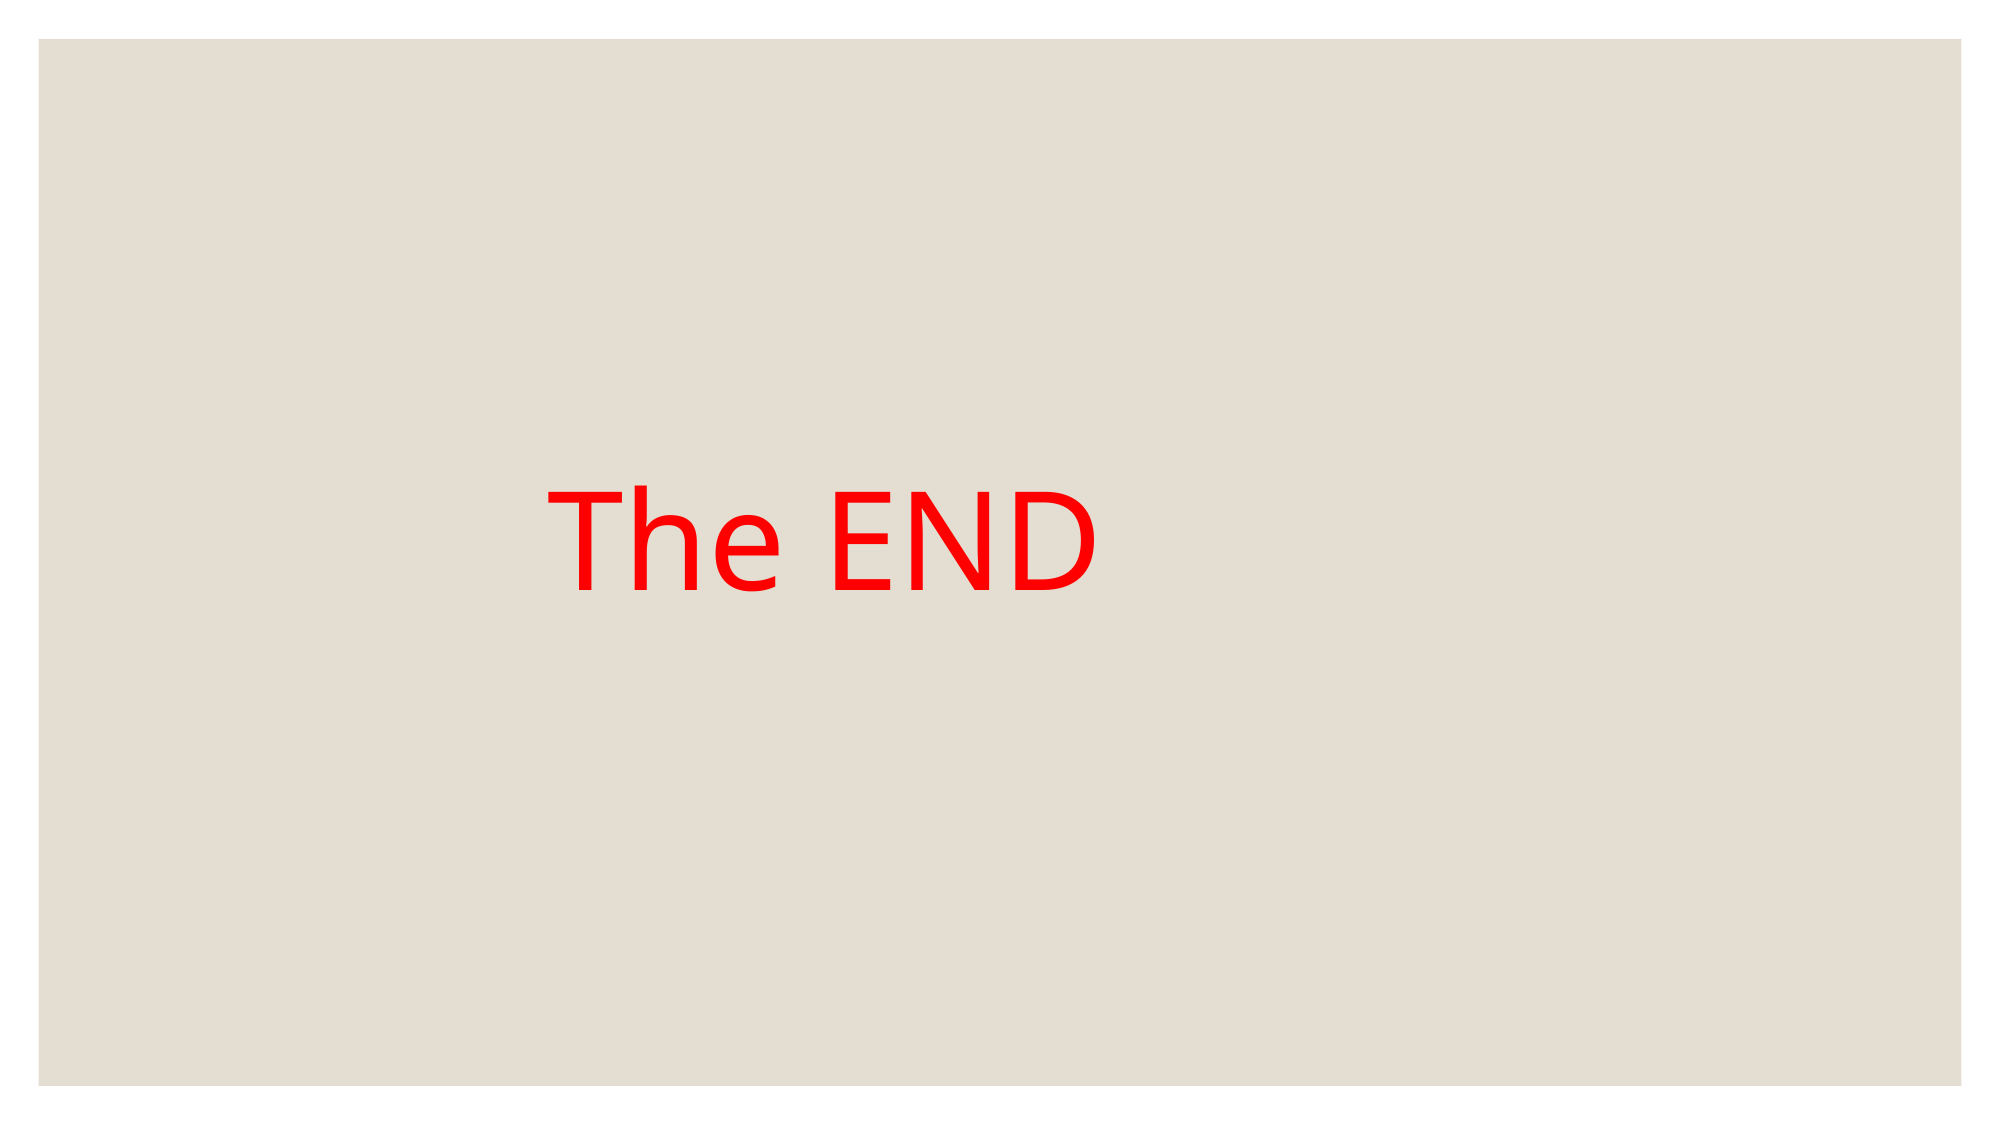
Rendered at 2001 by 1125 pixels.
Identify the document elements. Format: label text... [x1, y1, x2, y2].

title The END [174, 105, 1825, 987]
